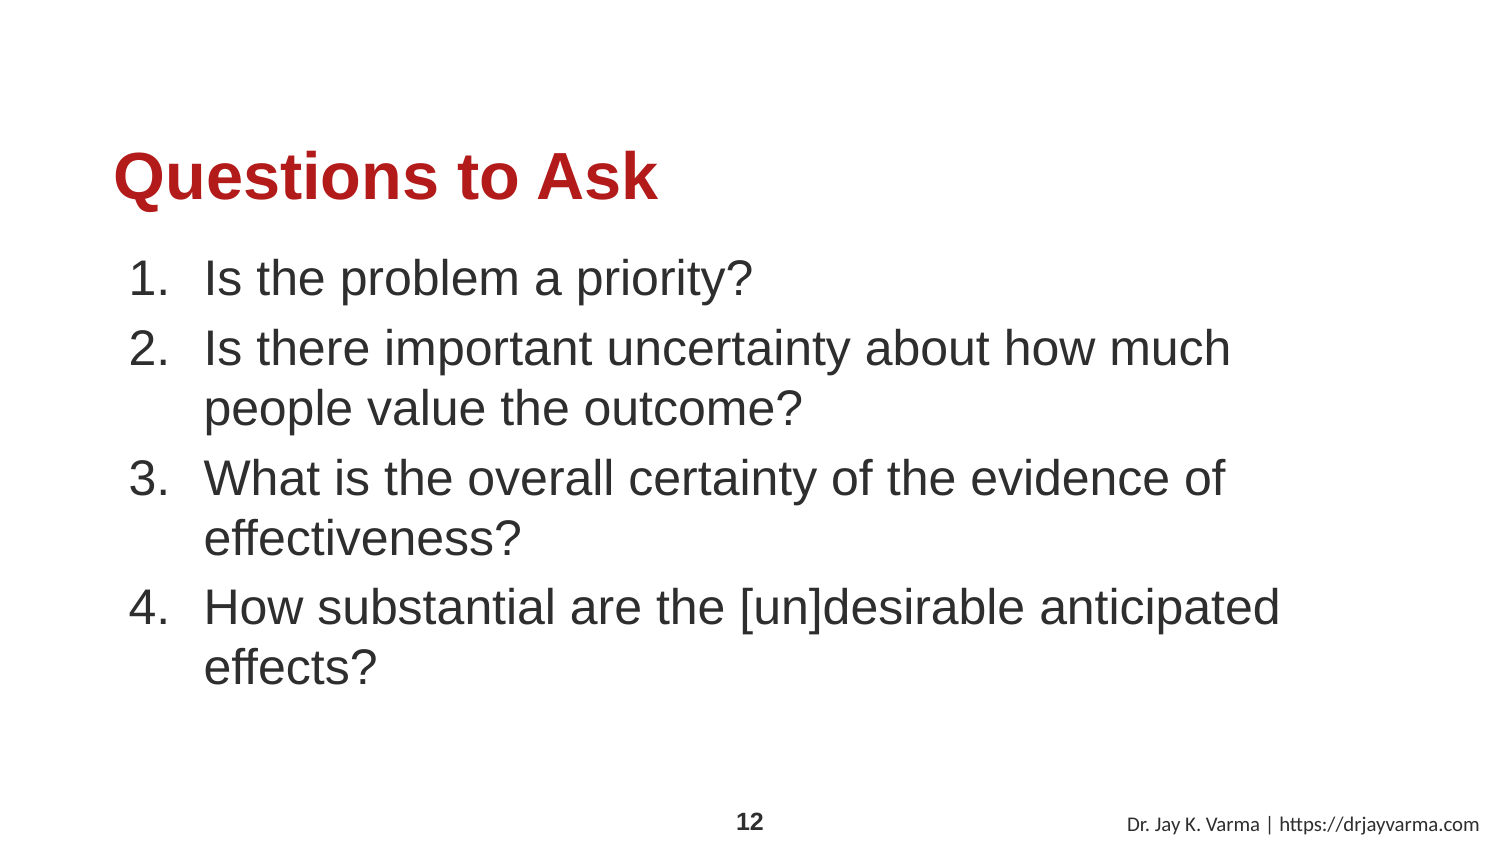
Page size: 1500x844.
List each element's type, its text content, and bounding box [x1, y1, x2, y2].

list Is the problem a priority? Is there important uncertainty about how much people value the outcome? What is the overall certainty of the evidence of effectiveness? How substantial are the [un]desirable anticipated effects? [113, 237, 1369, 618]
text_box Dr. Jay K. Varma | https://drjayvarma.com [1112, 803, 1500, 844]
title Questions to Ask [113, 141, 1398, 231]
